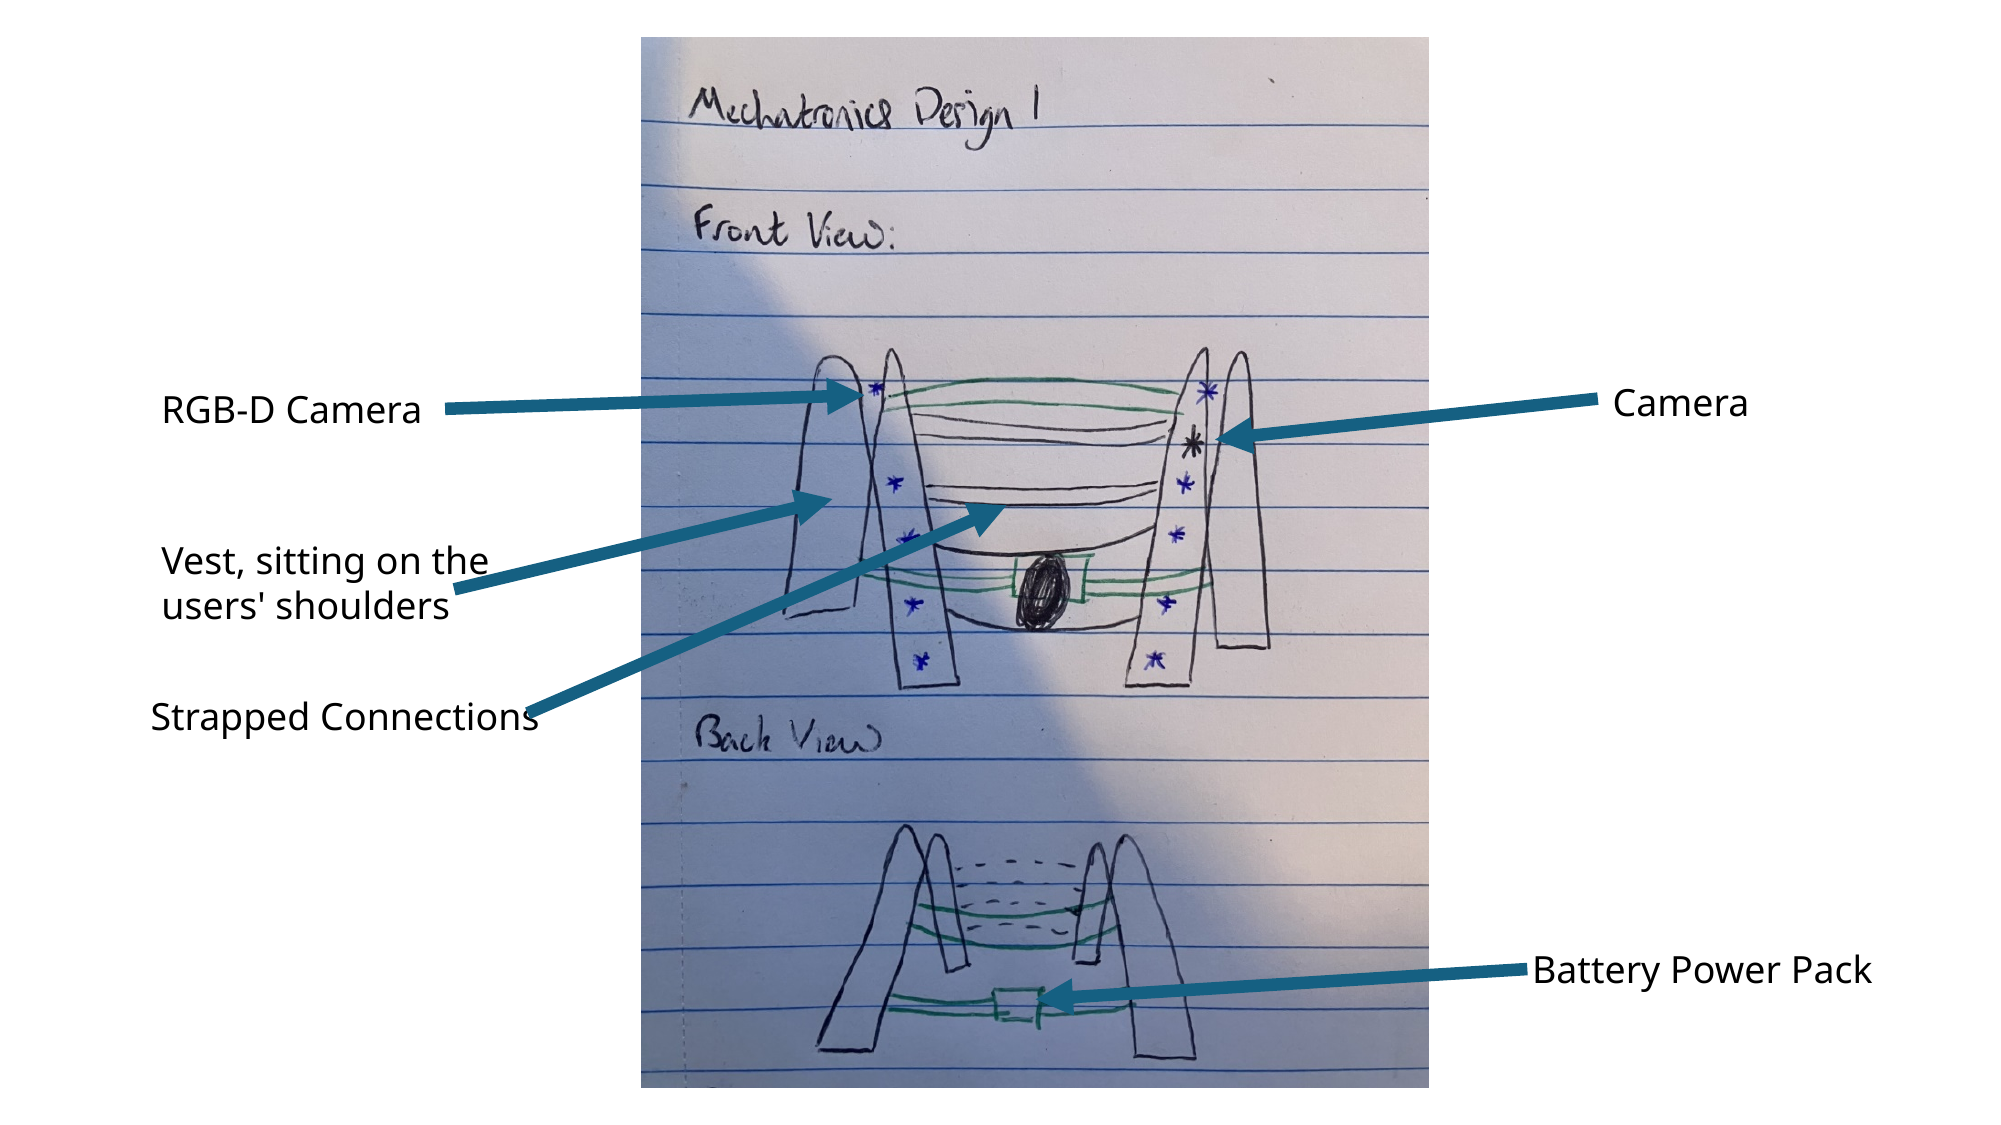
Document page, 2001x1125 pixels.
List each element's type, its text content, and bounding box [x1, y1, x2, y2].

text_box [1214, 398, 1599, 441]
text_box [453, 498, 833, 590]
picture [641, 37, 1430, 1088]
text_box Strapped Connections [135, 685, 581, 746]
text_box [1034, 968, 1528, 1000]
text_box Battery Power Pack [1517, 938, 1901, 999]
text_box RGB-D Camera [146, 378, 446, 439]
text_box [527, 504, 1007, 714]
text_box Camera [1597, 371, 1785, 432]
text_box Vest, sitting on the users' shoulders [146, 529, 520, 634]
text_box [444, 394, 865, 410]
